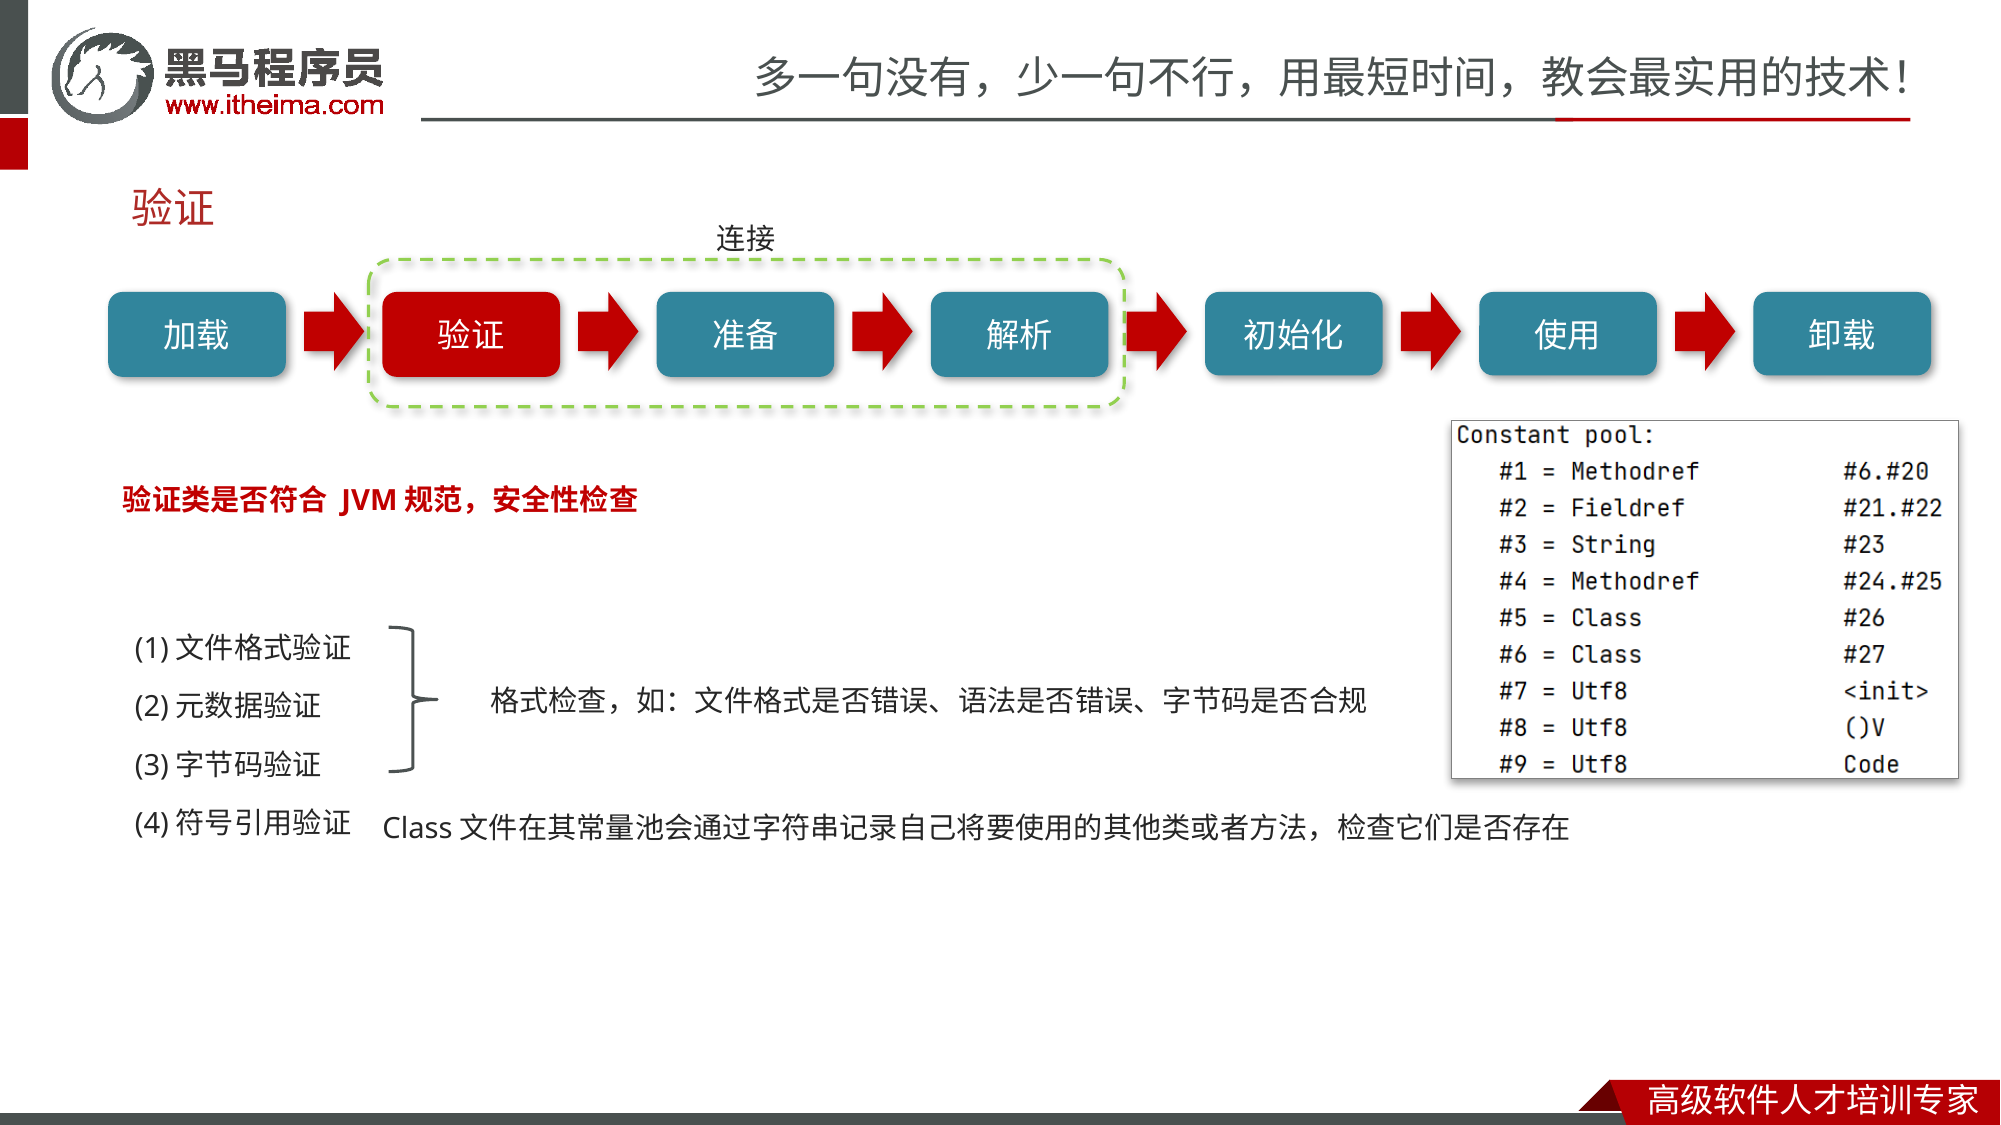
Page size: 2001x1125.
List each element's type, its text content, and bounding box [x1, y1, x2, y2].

title 验证 [116, 164, 1872, 250]
list (1)文件格式验证 (2)元数据验证 (3)字节码验证 (4)符号引用验证 [119, 604, 1549, 874]
text_box 卸载 [1753, 291, 1932, 376]
text_box 准备 [656, 291, 835, 377]
text_box [304, 291, 365, 371]
text_box 加载 [108, 291, 286, 377]
picture [1451, 419, 1959, 779]
text_box [1400, 291, 1462, 371]
text_box 格式检查，如：文件格式是否错误、语法是否错误、字节码是否合规 [475, 657, 1442, 742]
text_box 连接 [702, 195, 819, 287]
text_box 使用 [1479, 291, 1657, 376]
picture [50, 26, 384, 125]
text_box [1126, 291, 1187, 371]
text_box [368, 259, 1125, 407]
text_box 初始化 [1205, 291, 1383, 376]
text_box [1675, 291, 1736, 371]
text_box [388, 626, 438, 773]
text_box 解析 [930, 291, 1109, 377]
text_box 验证类是否符合 JVM规范，安全性检查 [108, 456, 794, 542]
text_box Class文件在其常量池会通过字符串记录自己将要使用的其他类或者方法，检查它们是否存在 [367, 784, 1646, 870]
